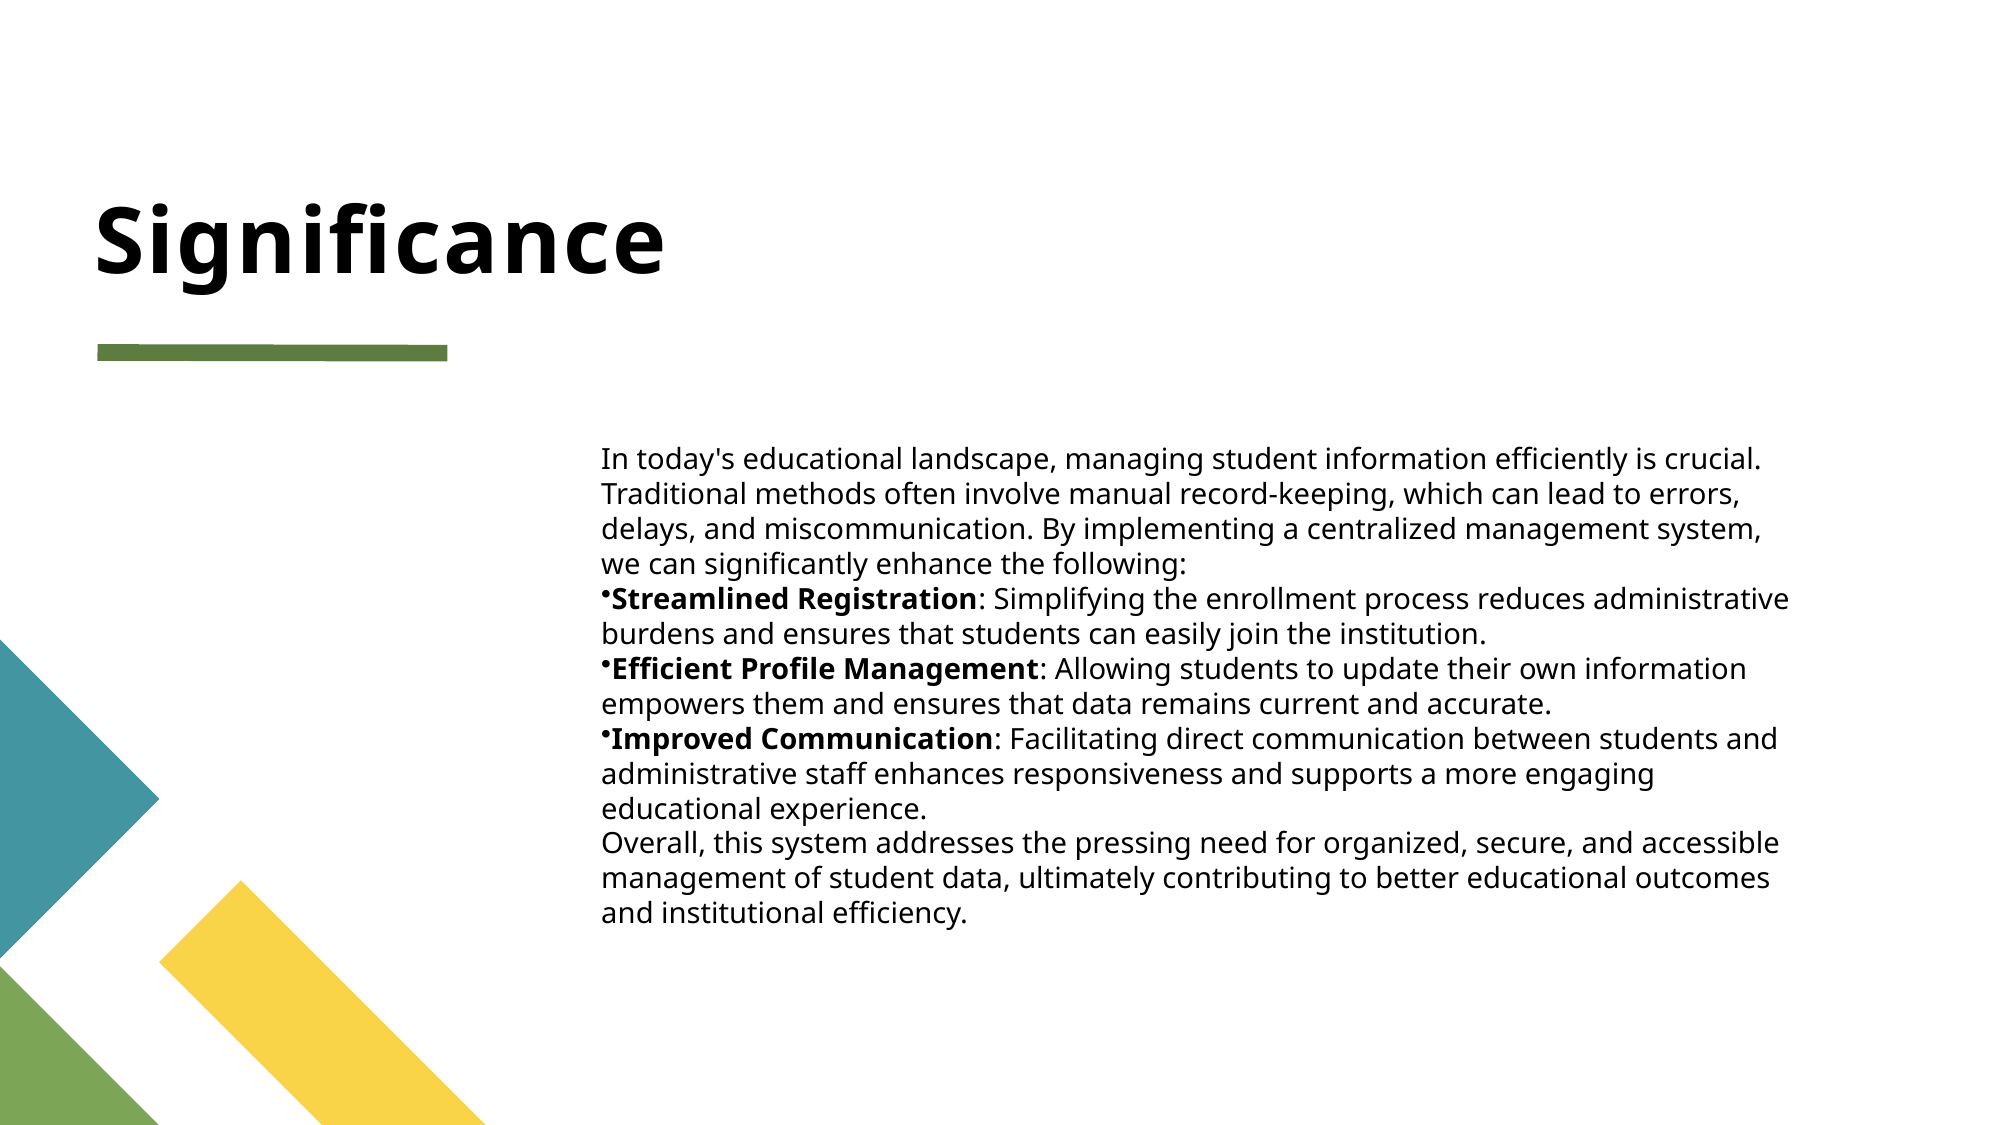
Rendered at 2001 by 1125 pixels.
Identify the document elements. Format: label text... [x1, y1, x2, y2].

title Significance [94, 125, 1879, 401]
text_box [0, 639, 486, 1125]
list In today's educational landscape, managing student information efficiently is crucial. Traditional methods often involve manual record-keeping, which can lead to errors, delays, and miscommunication. By implementing a centralized management system, we can significantly enhance the following: Streamlined Registration: Simplifying the enrollment process reduces administrative burdens and ensures that students can easily join the institution. Efficient Profile Management: Allowing students to update their own information empowers them and ensures that data remains current and accurate. Improved Communication: Facilitating direct communication between students and administrative staff enhances responsiveness and supports a more engaging educational experience. Overall, this system addresses the pressing need for organized, secure, and accessible management of student data, ultimately contributing to better educational outcomes and institutional efficiency. [586, 381, 1818, 1034]
